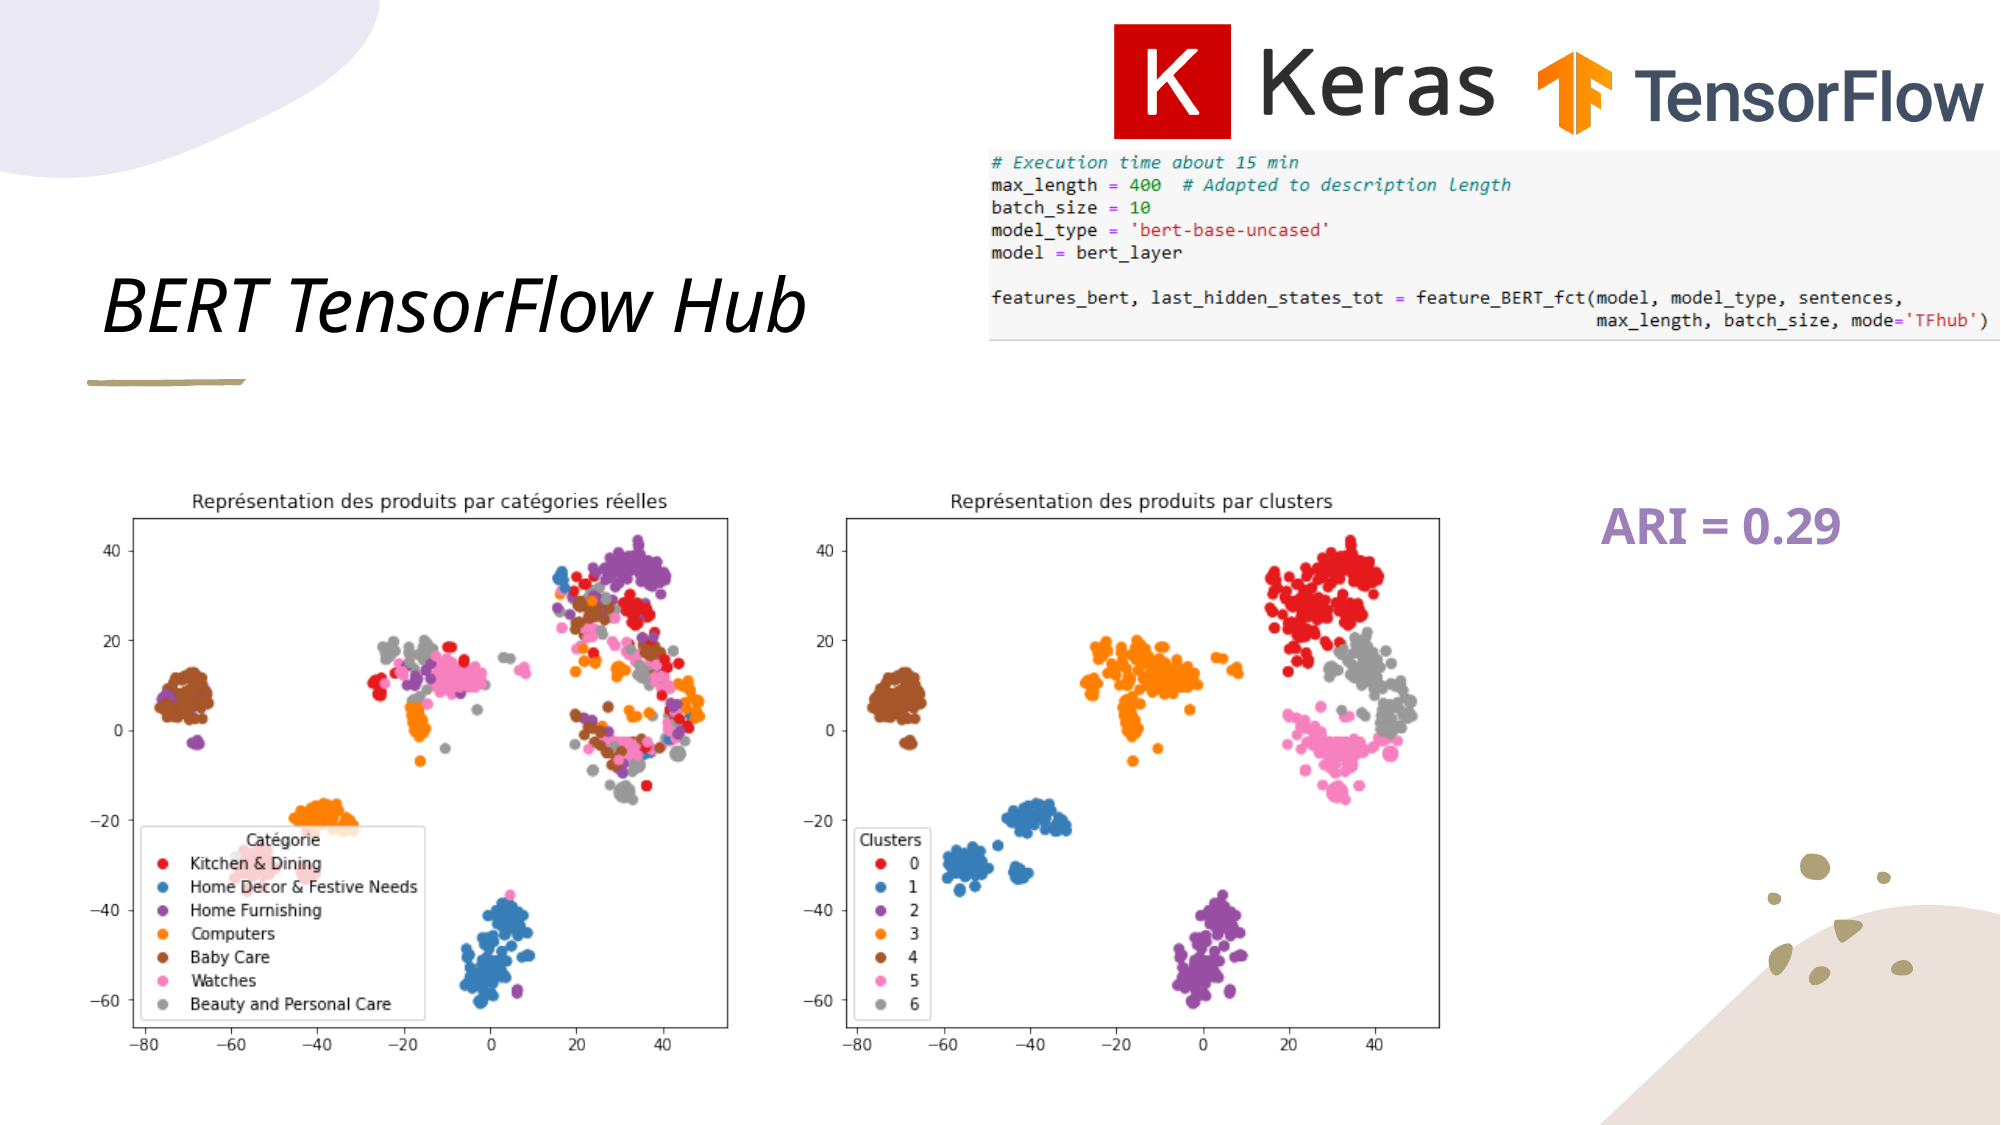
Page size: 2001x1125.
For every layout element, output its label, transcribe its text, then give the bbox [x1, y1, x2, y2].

title BERT TensorFlow Hub [86, 129, 1811, 355]
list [77, 482, 1450, 1065]
picture [1112, 22, 1522, 141]
picture [989, 150, 2000, 341]
text_box ARI = 0.29 [1450, 486, 1985, 562]
picture [1537, 44, 1985, 145]
